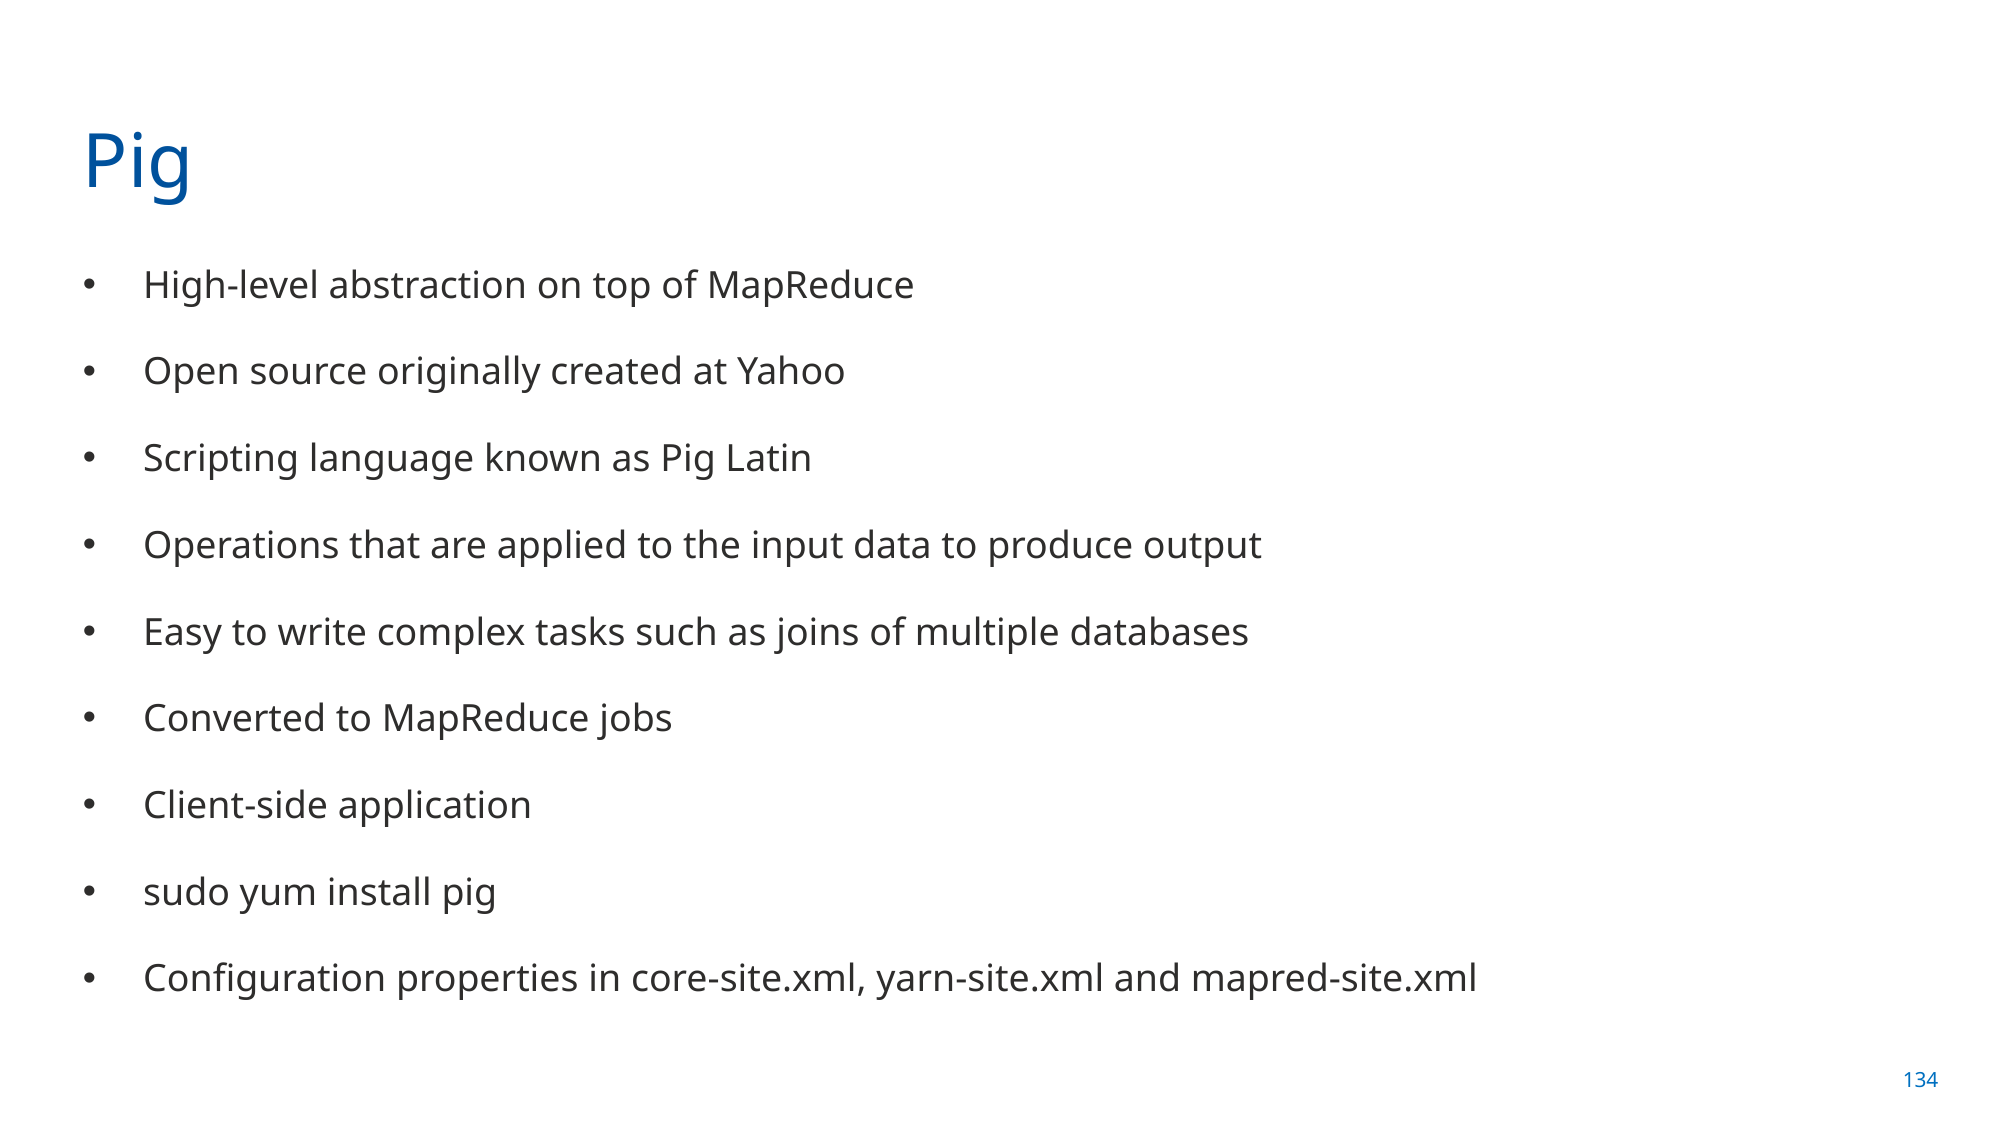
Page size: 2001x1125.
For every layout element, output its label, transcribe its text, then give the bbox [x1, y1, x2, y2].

title Pig [67, 20, 1565, 210]
list High-level abstraction on top of MapReduce Open source originally created at Yahoo Scripting language known as Pig Latin Operations that are applied to the input data to produce output Easy to write complex tasks such as joins of multiple databases Converted to MapReduce jobs Client-side application sudo yum install pig Configuration properties in core-site.xml, yarn-site.xml and mapred-site.xml [67, 253, 1939, 1000]
